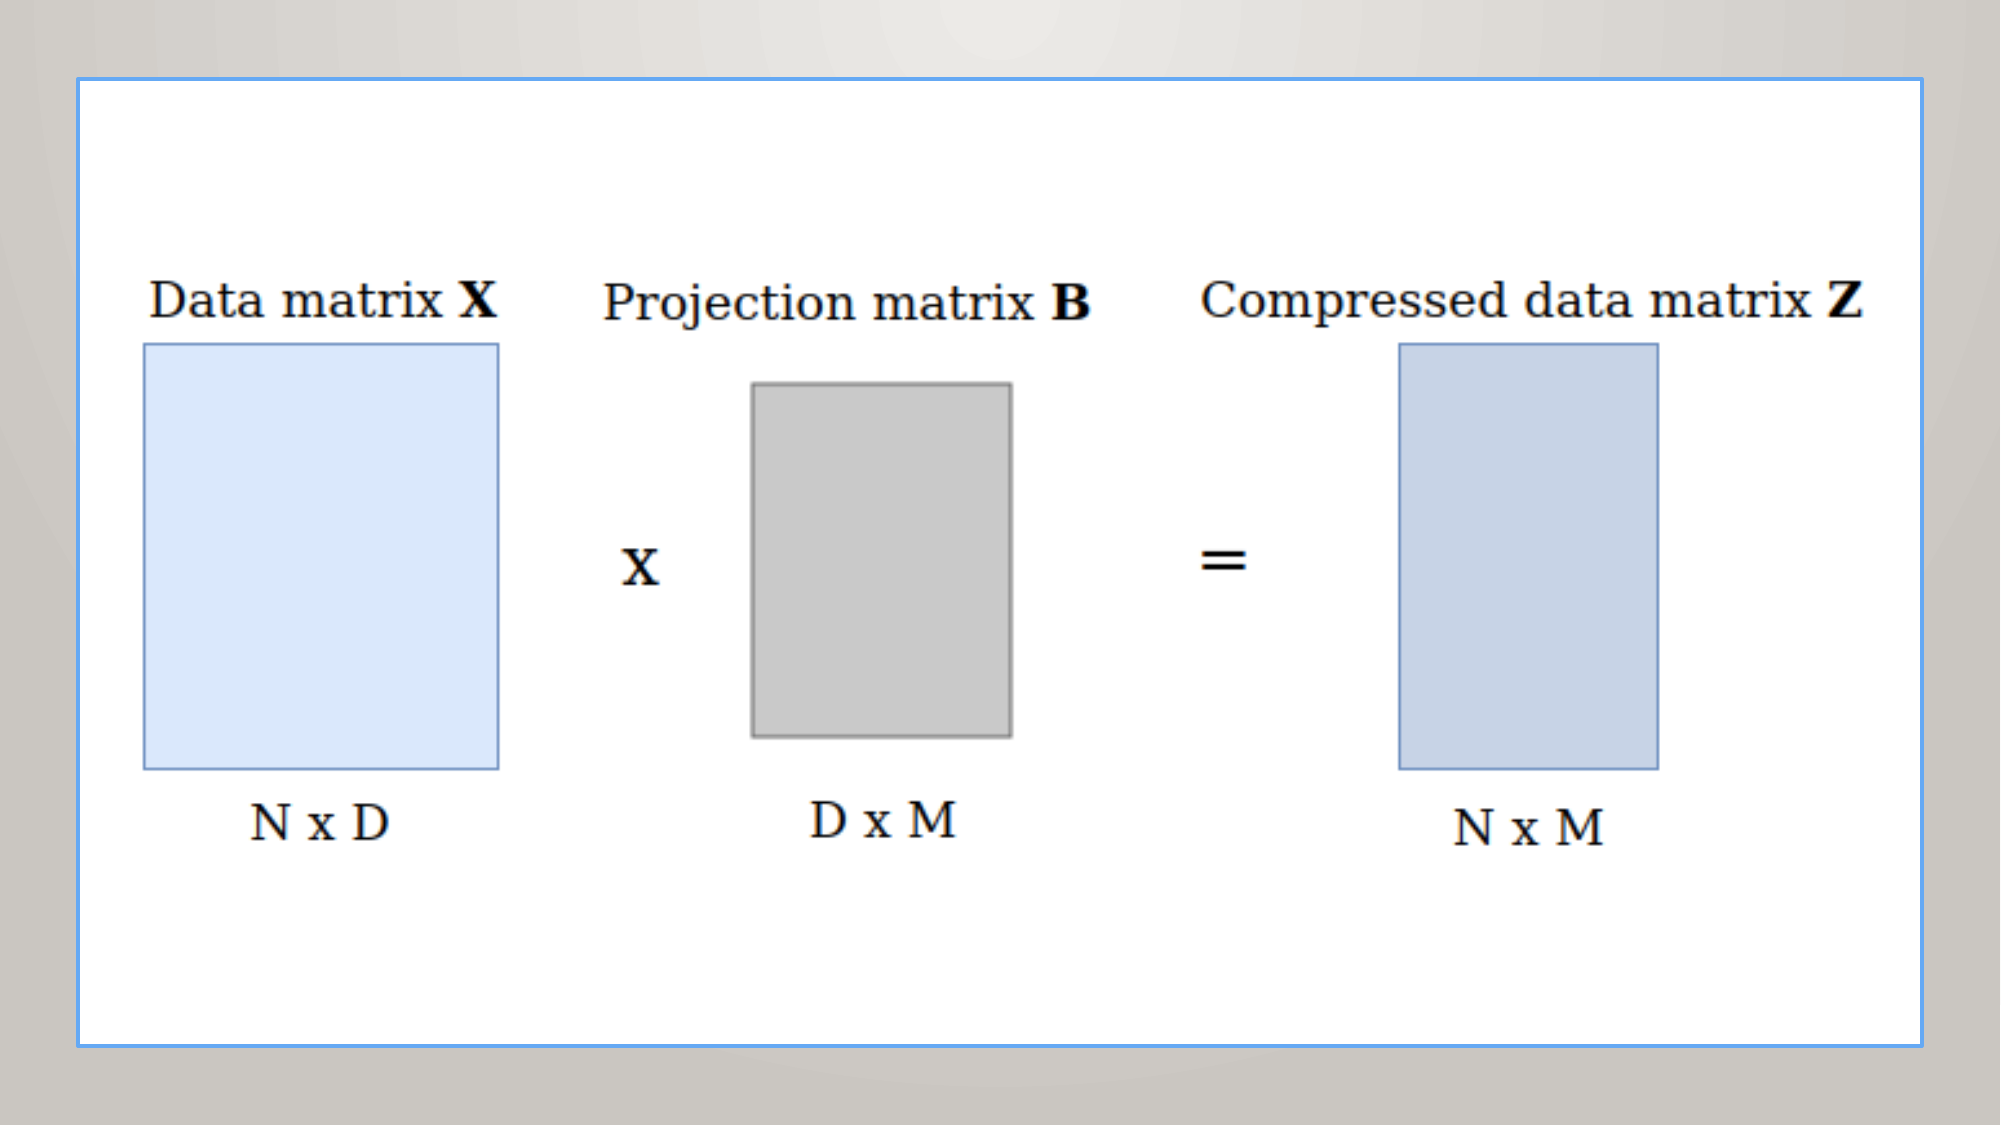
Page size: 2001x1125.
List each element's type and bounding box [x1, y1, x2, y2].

list [105, 238, 1895, 887]
text_box [77, 77, 1923, 1004]
text_box [0, 0, 2000, 1004]
picture [0, 1006, 2000, 1125]
